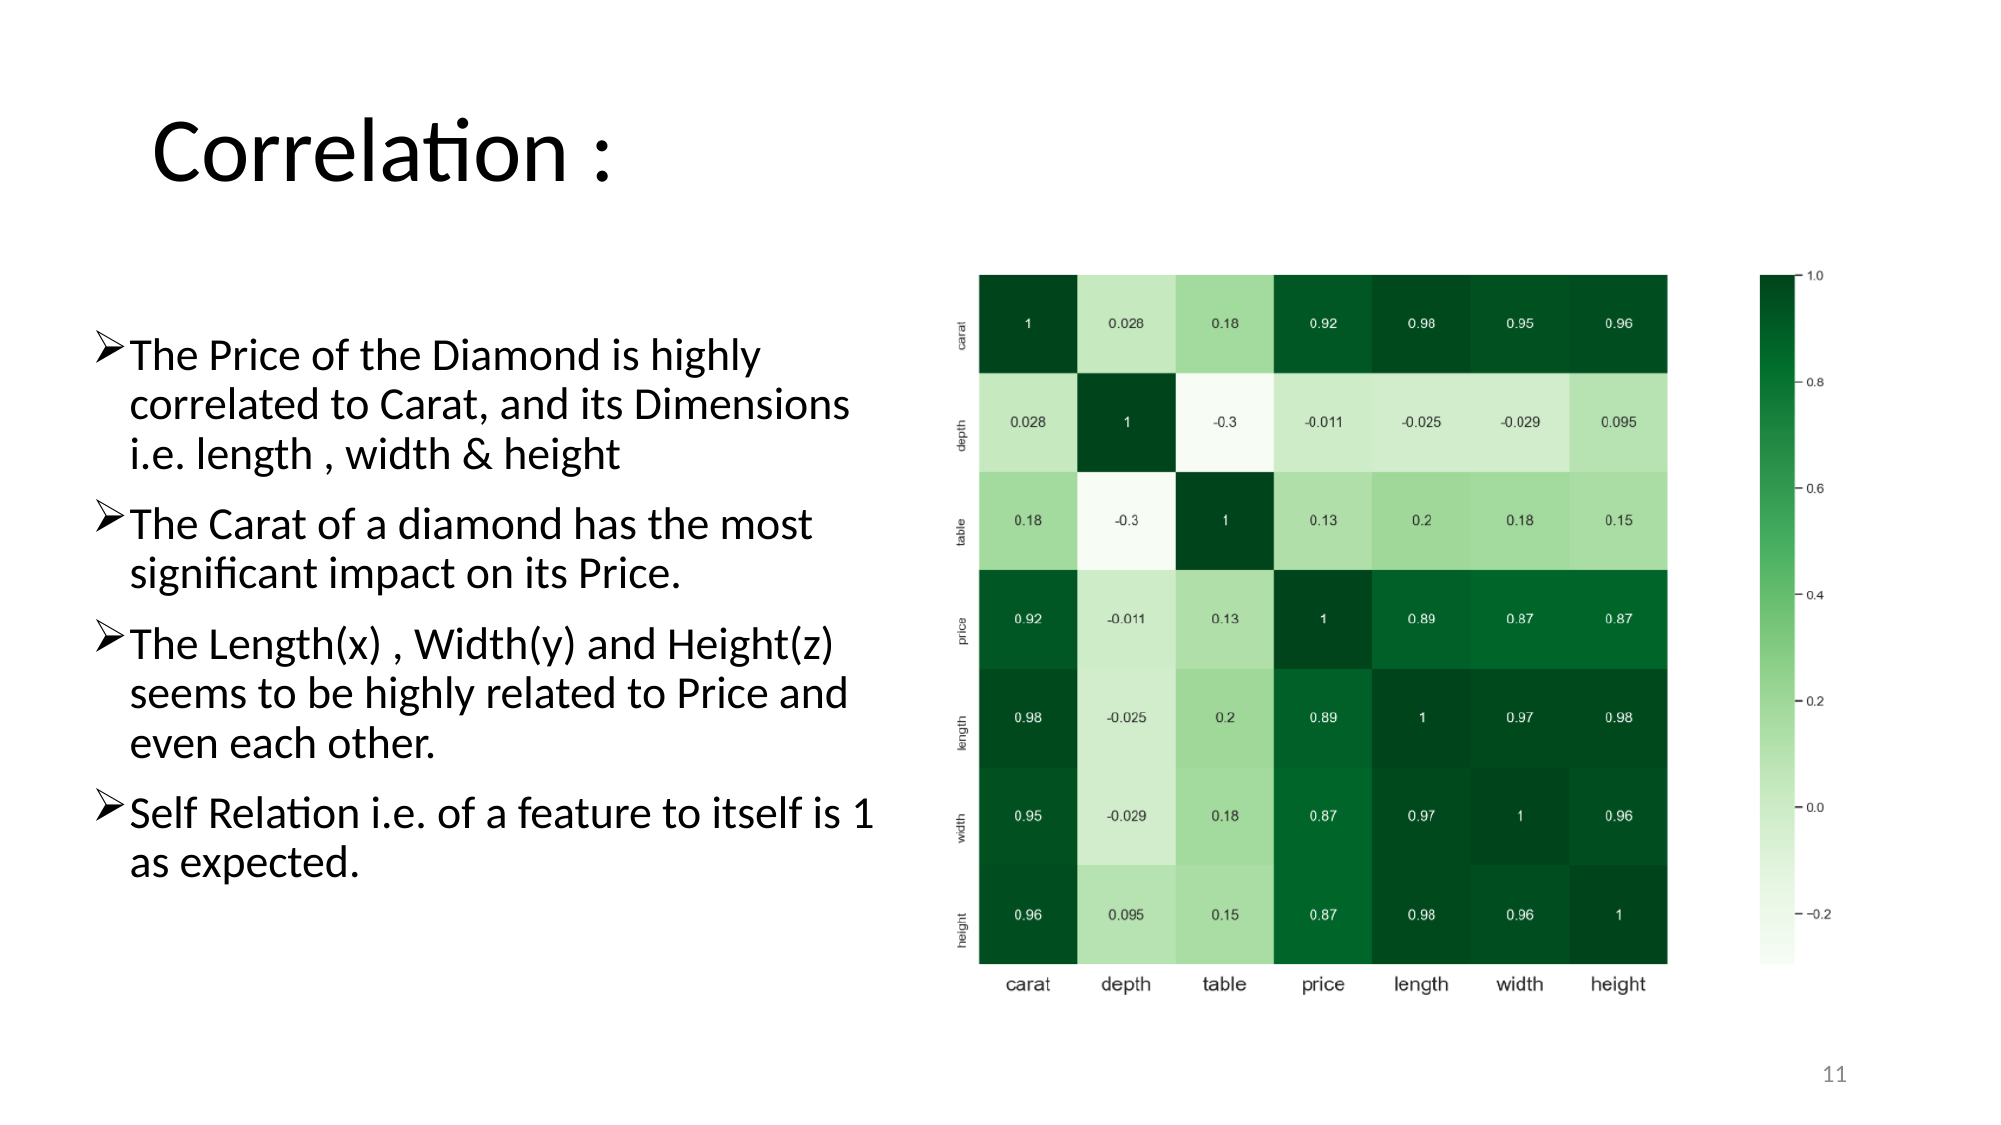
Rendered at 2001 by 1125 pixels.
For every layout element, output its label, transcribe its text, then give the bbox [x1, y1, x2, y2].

slide_number 11 [1412, 1042, 1863, 1103]
list The Price of the Diamond is highly correlated to Carat, and its Dimensions i.e. length , width & height The Carat of a diamond has the most significant impact on its Price. The Length(x) , Width(y) and Height(z) seems to be highly related to Price and even each other. Self Relation i.e. of a feature to itself is 1 as expected. [77, 323, 930, 980]
title Correlation : [137, 71, 1863, 232]
picture [930, 263, 1843, 1012]
